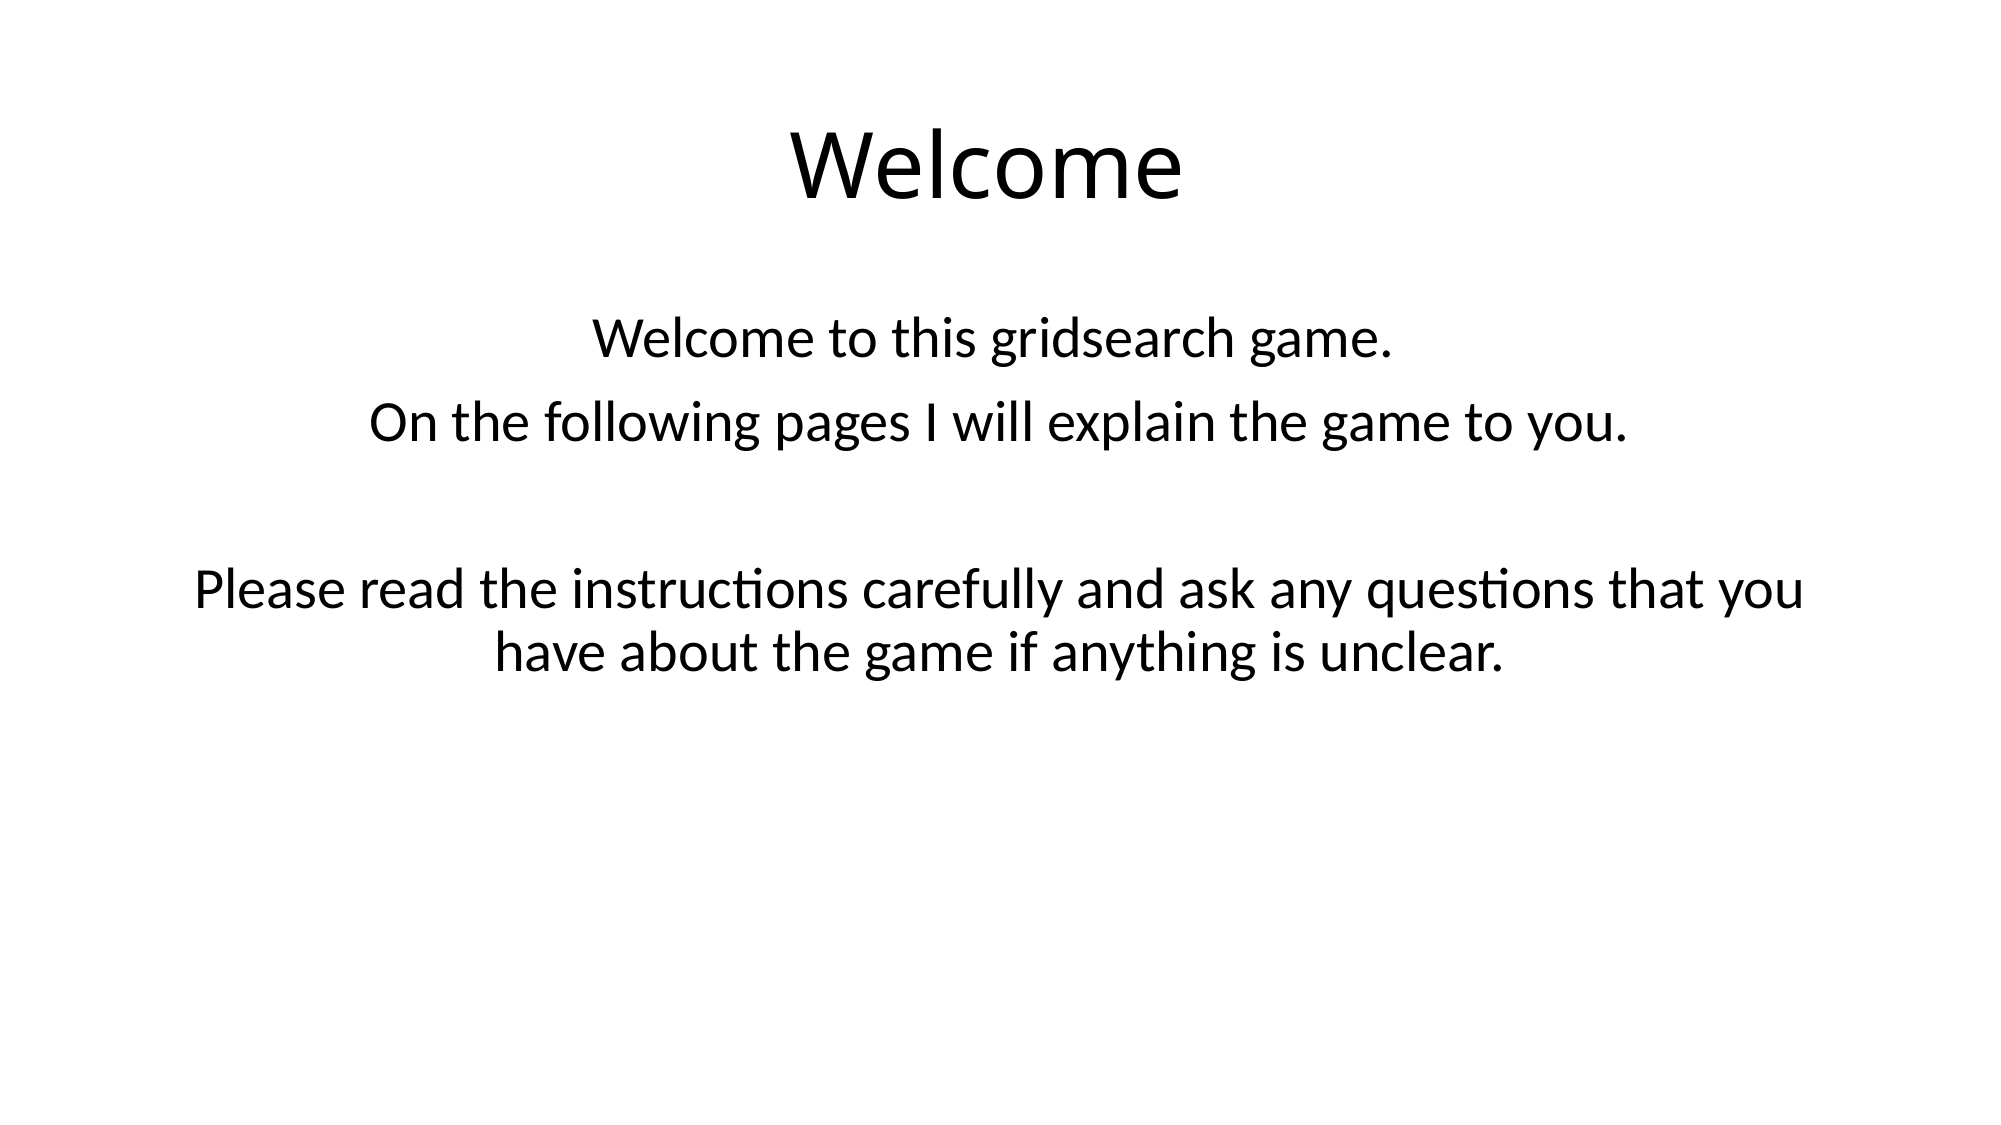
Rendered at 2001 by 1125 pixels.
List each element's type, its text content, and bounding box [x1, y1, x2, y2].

title Welcome [137, 59, 1863, 278]
list Welcome to this gridsearch game. On the following pages I will explain the game to you. Please read the instructions carefully and ask any questions that you have about the game if anything is unclear. [137, 299, 1863, 1014]
